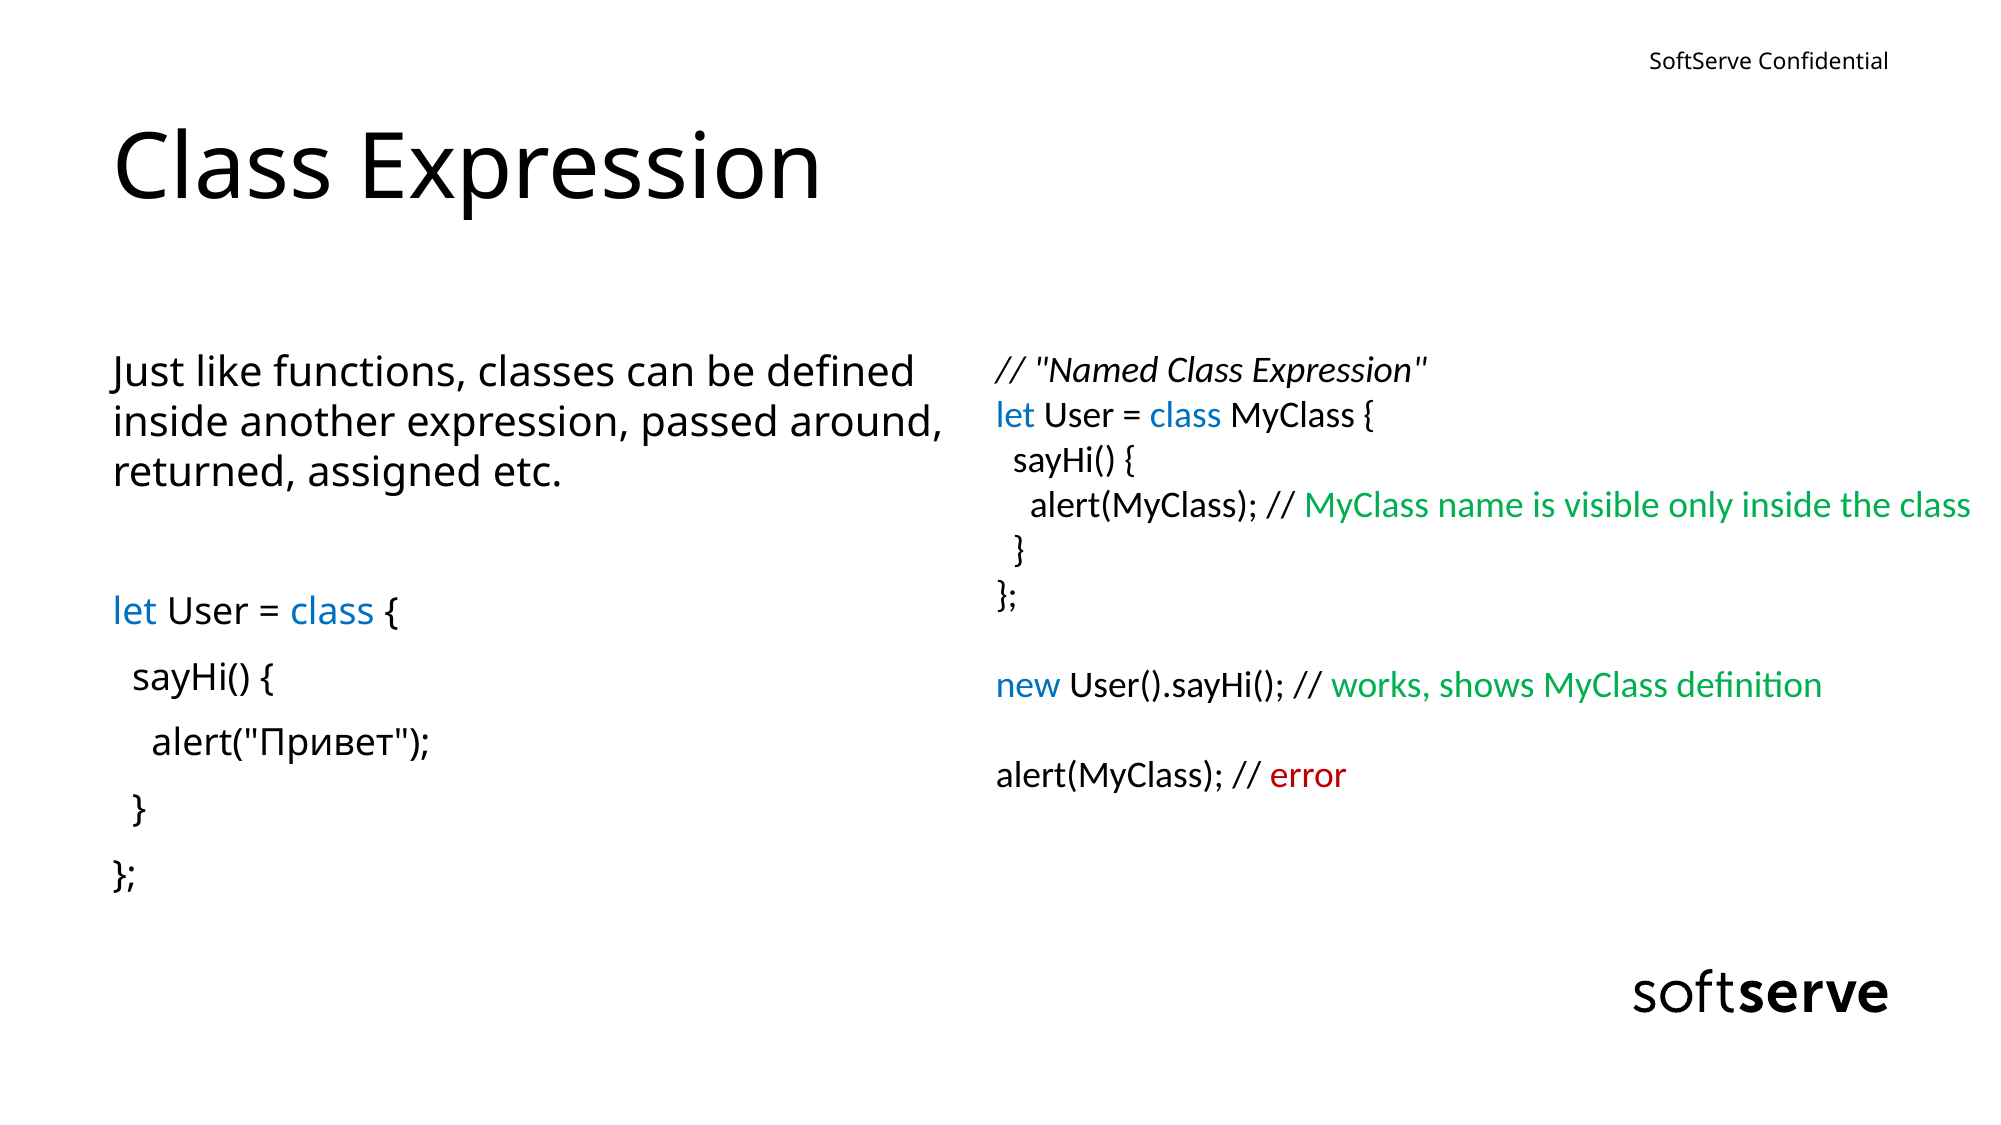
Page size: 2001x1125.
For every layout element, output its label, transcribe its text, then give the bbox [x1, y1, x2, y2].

text_box // "Named Class Expression" let User = class MyClass { sayHi() { alert(MyClass); // MyClass name is visible only inside the class } }; new User().sayHi(); // works, shows MyClass definition alert(MyClass); // error [981, 337, 1987, 803]
title Class Expression [112, 112, 1888, 225]
list Just like functions, classes can be defined inside another expression, passed around, returned, assigned etc. let User = class { sayHi() { alert("Привет"); } }; [112, 337, 1000, 900]
